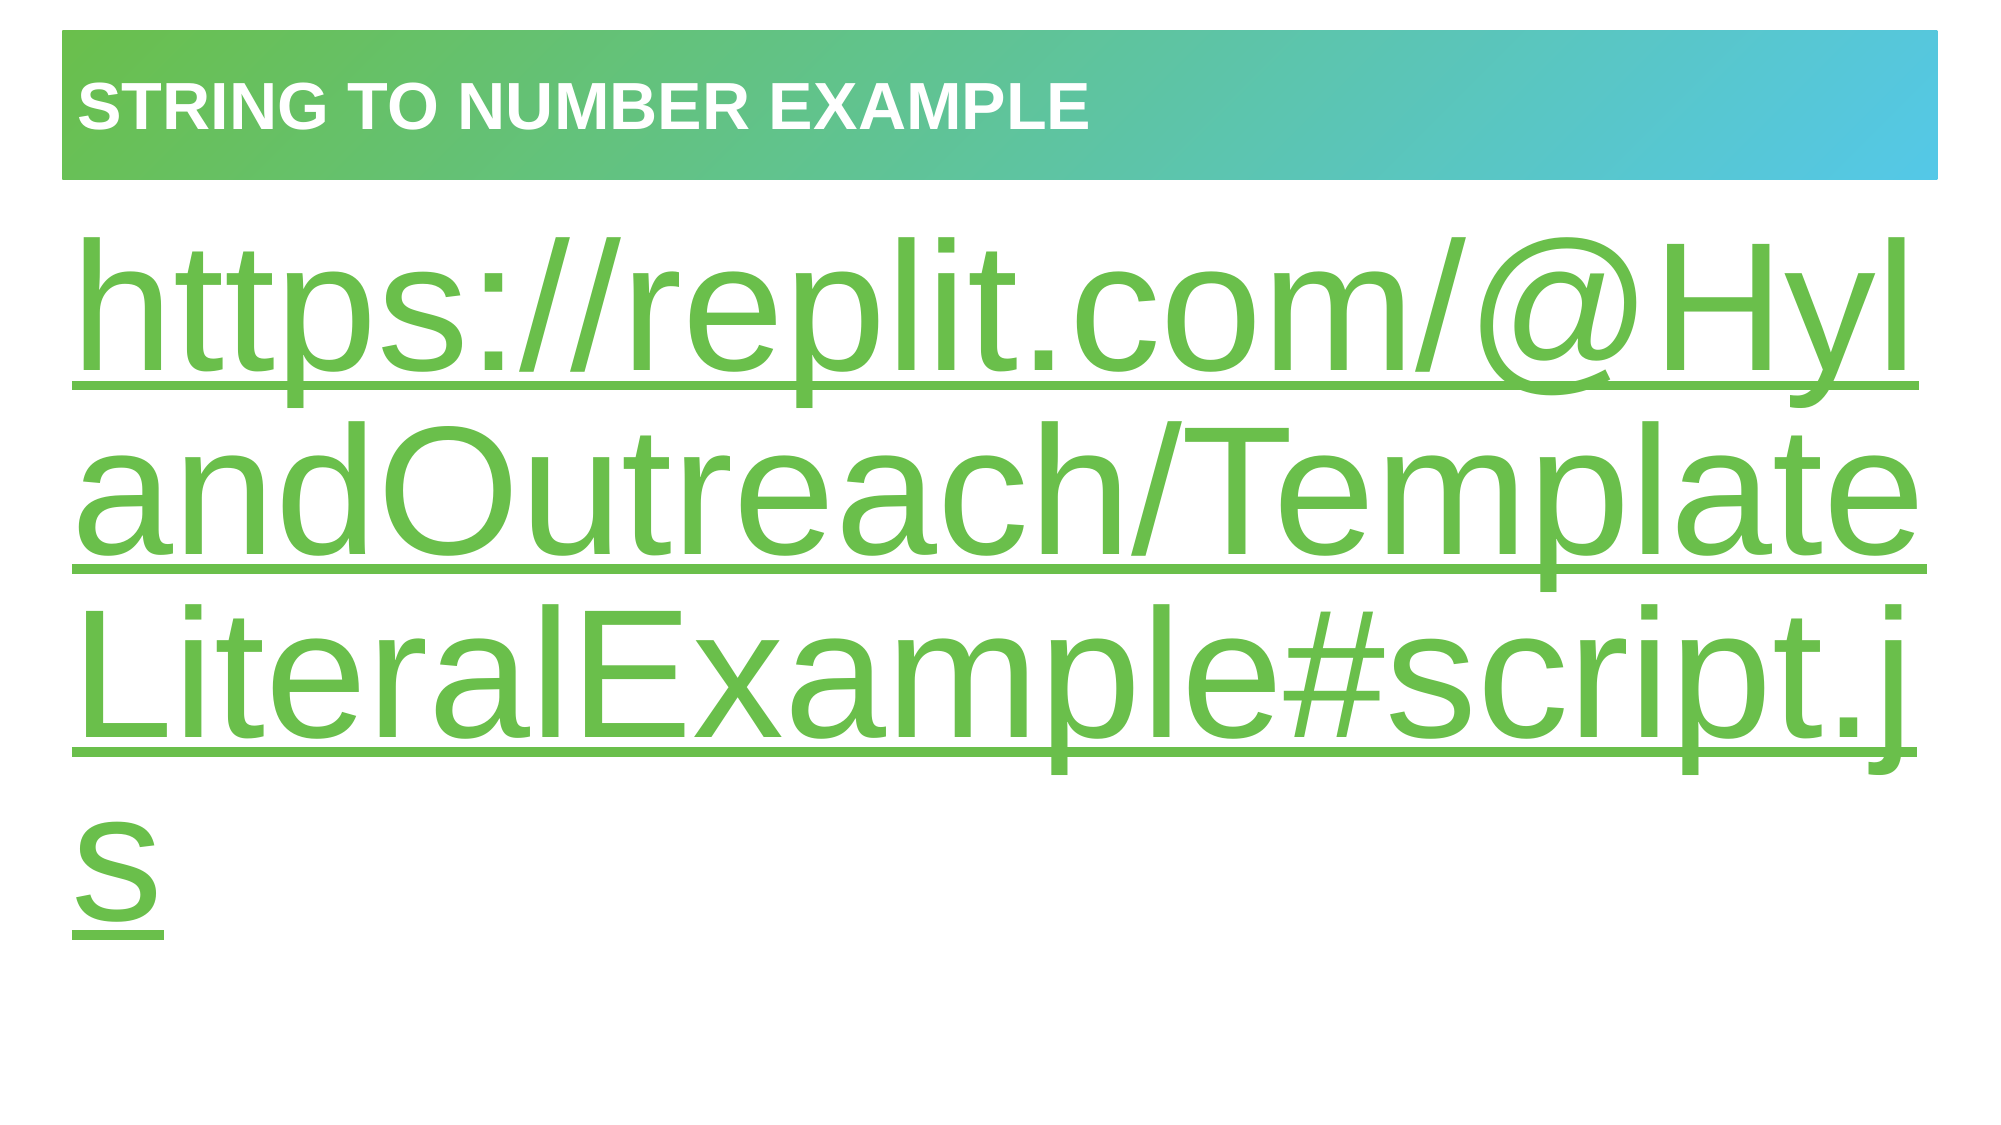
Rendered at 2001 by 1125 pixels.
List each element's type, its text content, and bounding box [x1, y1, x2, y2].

list https://replit.com/@HylandOutreach/TemplateLiteralExample#script.js [62, 187, 1938, 1050]
title String to number example [62, 29, 1938, 180]
